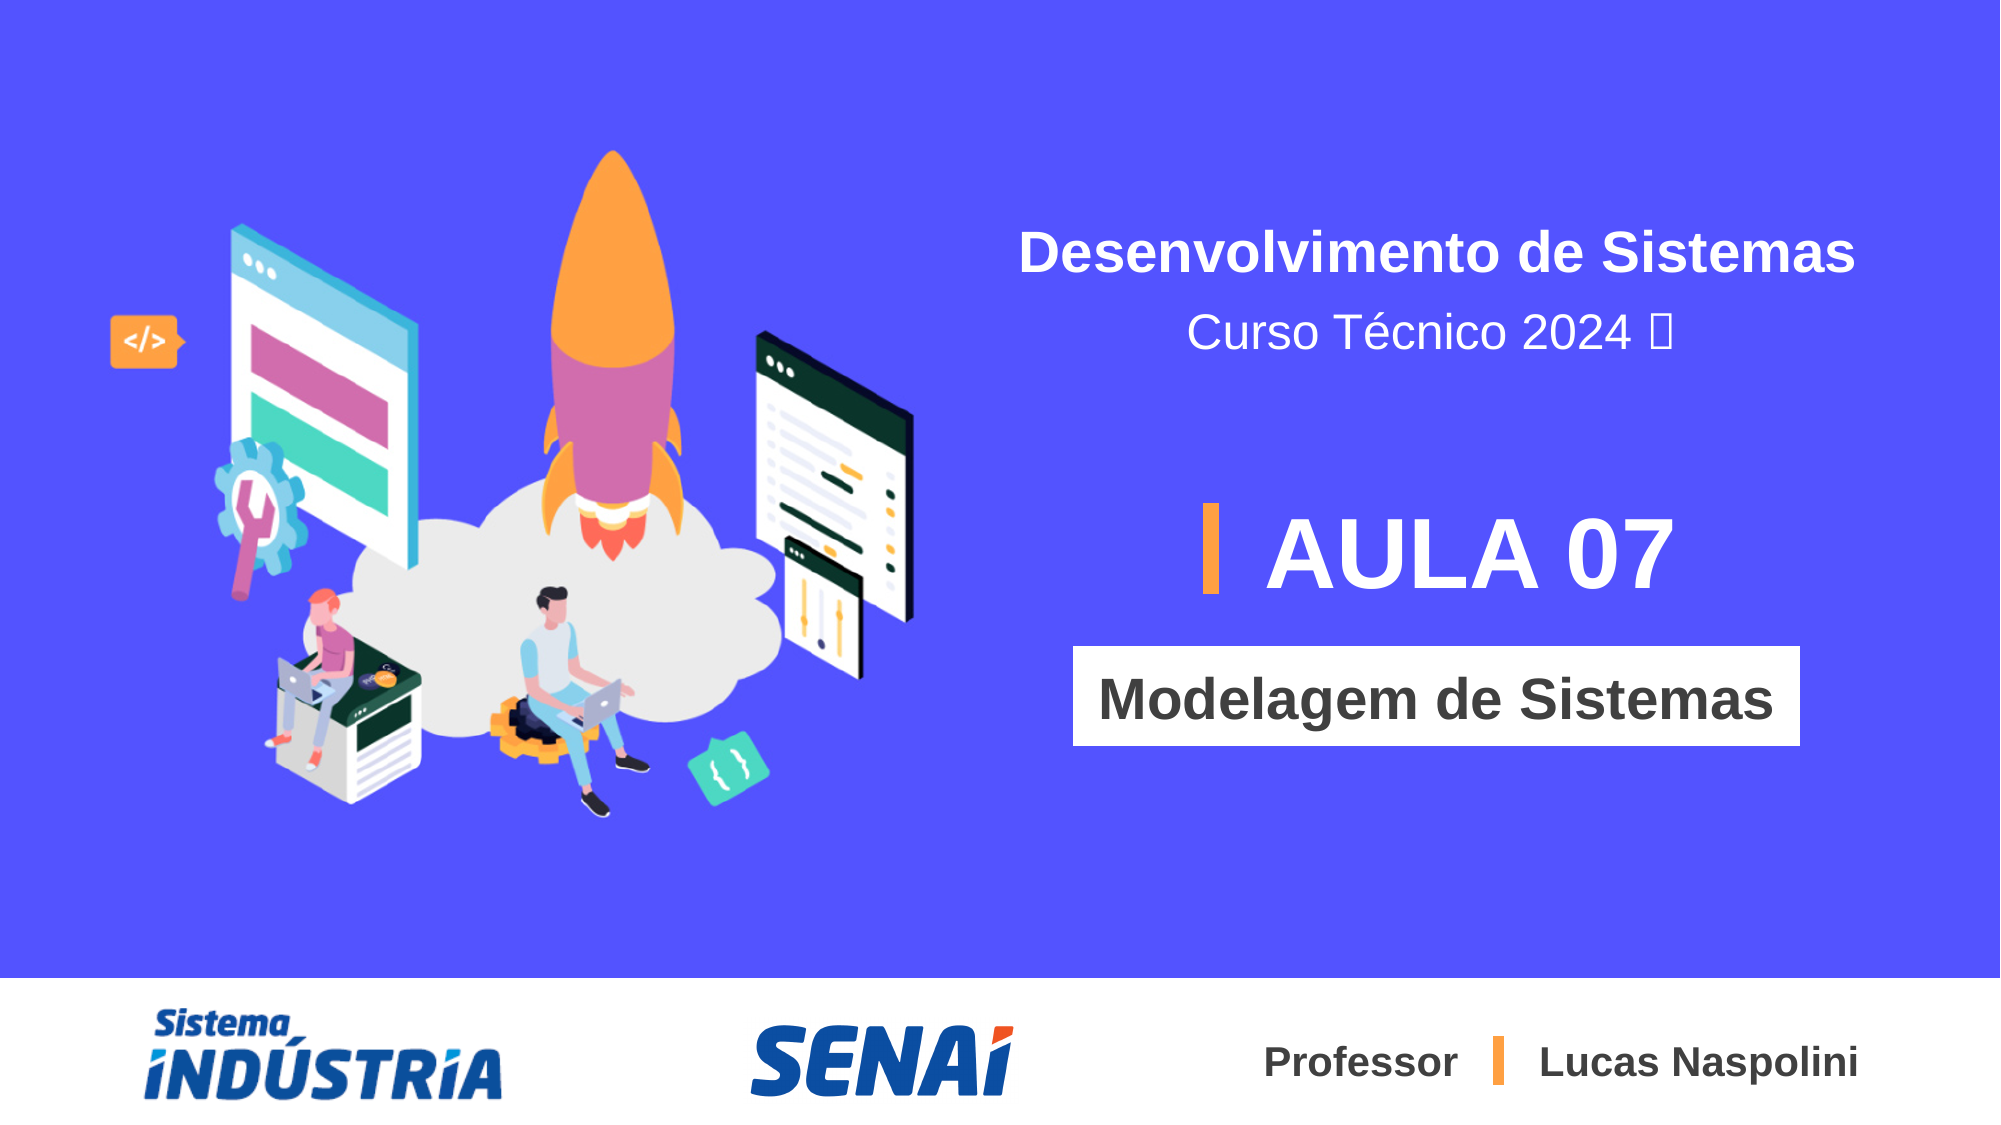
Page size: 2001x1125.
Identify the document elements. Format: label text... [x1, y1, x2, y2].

text_box [1203, 503, 1219, 594]
text_box [1073, 646, 1800, 746]
text_box [0, 0, 2000, 978]
text_box Professor Lucas Naspolini [1248, 1027, 1896, 1093]
text_box [1493, 1036, 1504, 1085]
text_box AULA 07 [1248, 481, 1693, 616]
picture [127, 985, 517, 1125]
picture [743, 1017, 1019, 1104]
text_box Curso Técnico 2024  [1171, 292, 1705, 368]
text_box Desenvolvimento de Sistemas [999, 206, 1877, 292]
text_box Modelagem de Sistemas [1075, 653, 1800, 739]
picture [62, 147, 974, 834]
